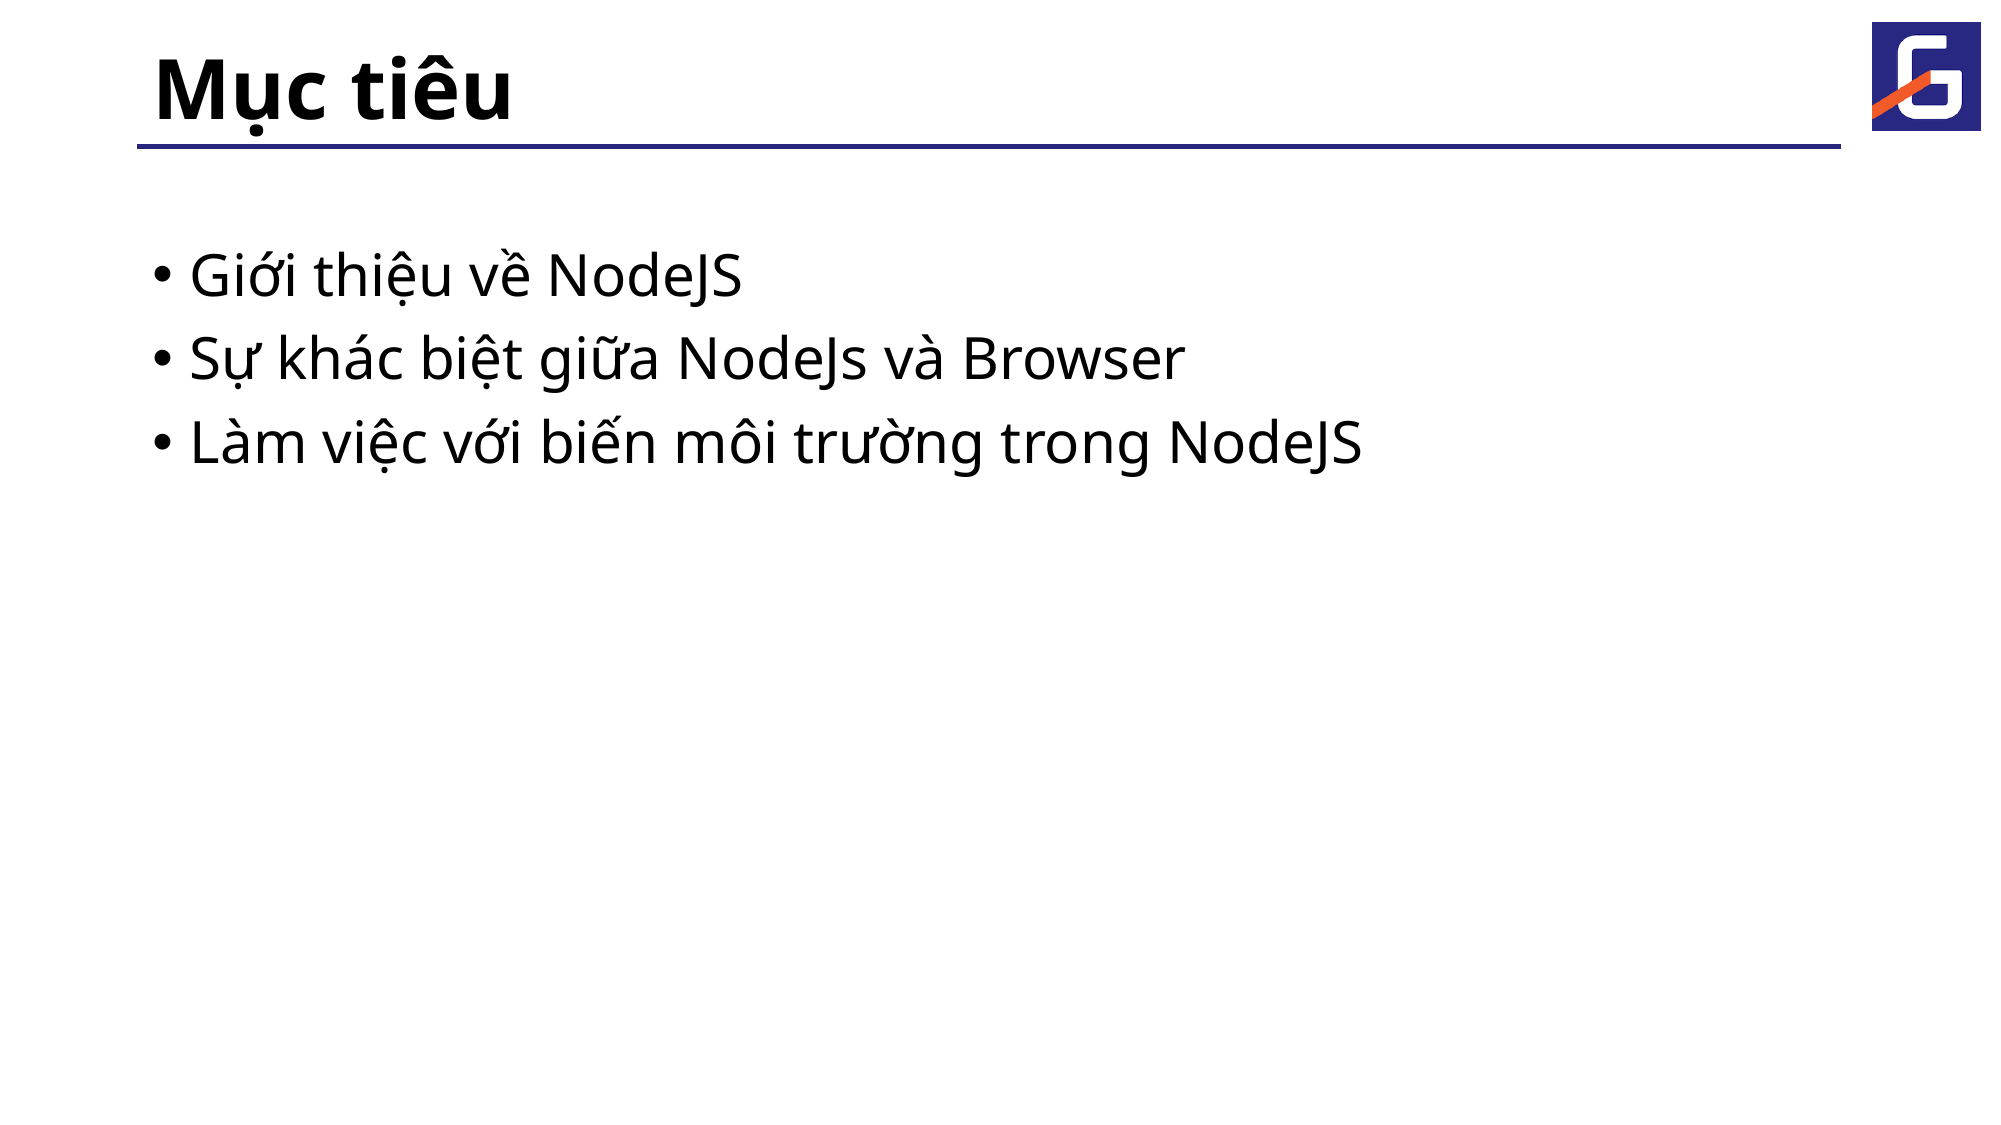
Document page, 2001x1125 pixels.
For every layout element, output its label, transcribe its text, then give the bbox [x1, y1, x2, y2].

title Mục tiêu [137, 26, 1863, 160]
picture [1872, 22, 1981, 131]
list Giới thiệu về NodeJS Sự khác biệt giữa NodeJs và Browser Làm việc với biến môi trường trong NodeJS [137, 238, 1863, 752]
